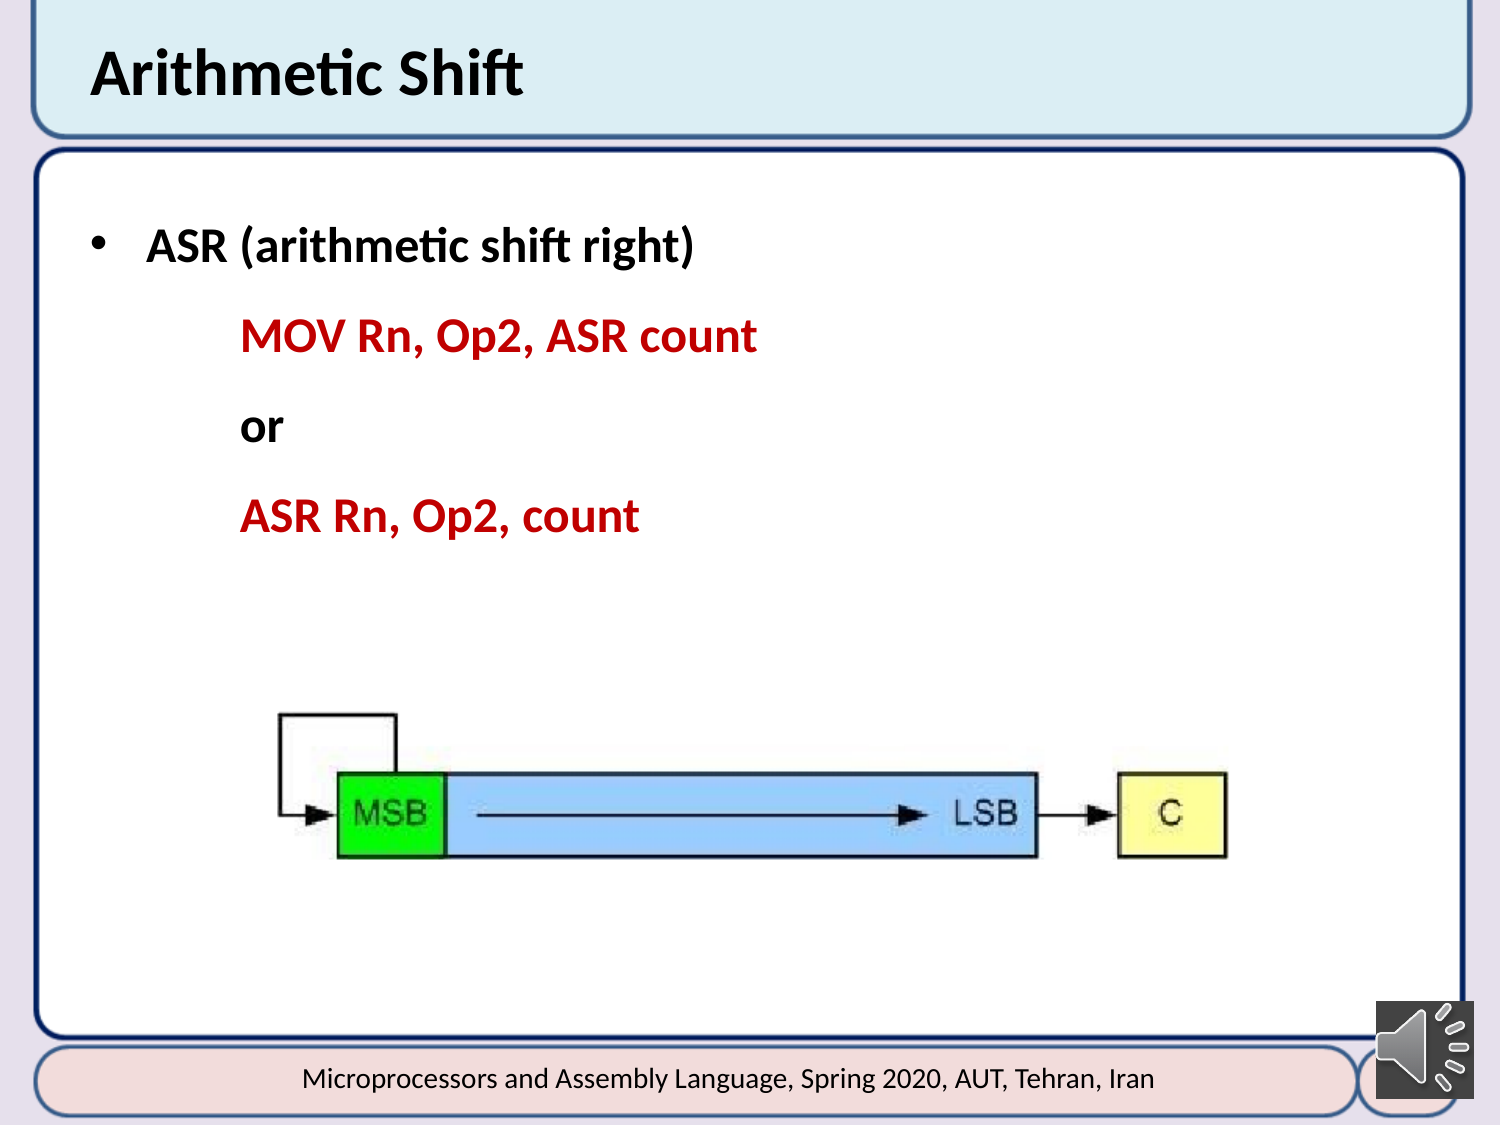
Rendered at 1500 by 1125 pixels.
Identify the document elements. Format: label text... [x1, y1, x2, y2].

picture [0, 0, 1500, 1125]
text_box ASR (arithmetic shift right) MOV Rn, Op2, ASR count or ASR Rn, Op2, count [75, 174, 1463, 720]
slide_number 6 [1363, 1049, 1453, 1110]
title Arithmetic Shift [75, 0, 1425, 138]
text_box Microprocessors and Assembly Language, Spring 2020, AUT, Tehran, Iran [162, 1051, 1288, 1102]
